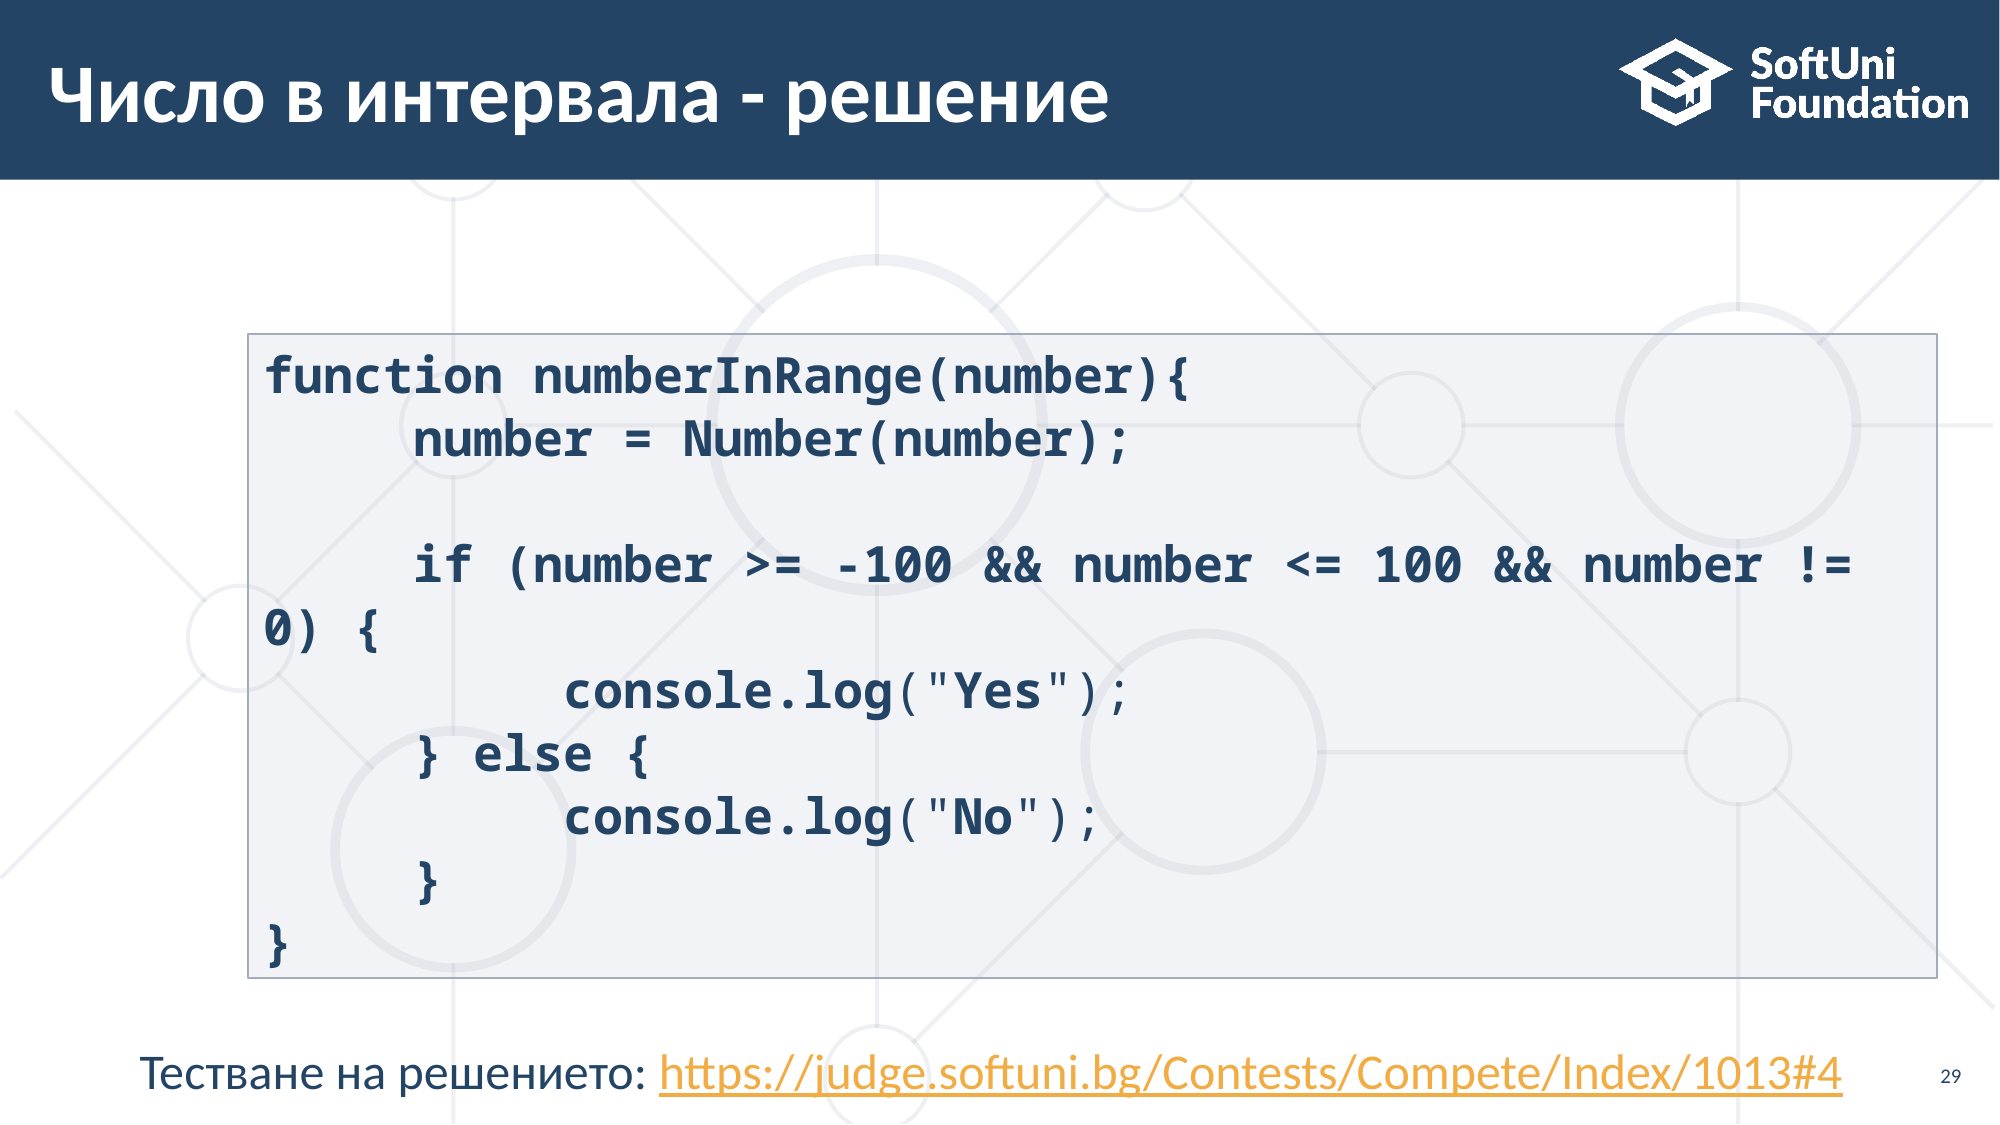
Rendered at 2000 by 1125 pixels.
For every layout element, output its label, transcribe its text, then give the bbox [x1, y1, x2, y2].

slide_number 29 [1896, 1049, 1968, 1101]
picture [1618, 38, 1968, 126]
text_box function numberInRange(number){ number = Number(number); if (number >= -100 && number <= 100 && number != 0) { console.log("Yes"); } else { console.log("No"); } } [248, 333, 1938, 978]
text_box Тестване на решението: https://judge.softuni.bg/Contests/Compete/Index/1013#4 [124, 1032, 1875, 1108]
title Число в интервала - решение [31, 16, 1591, 162]
